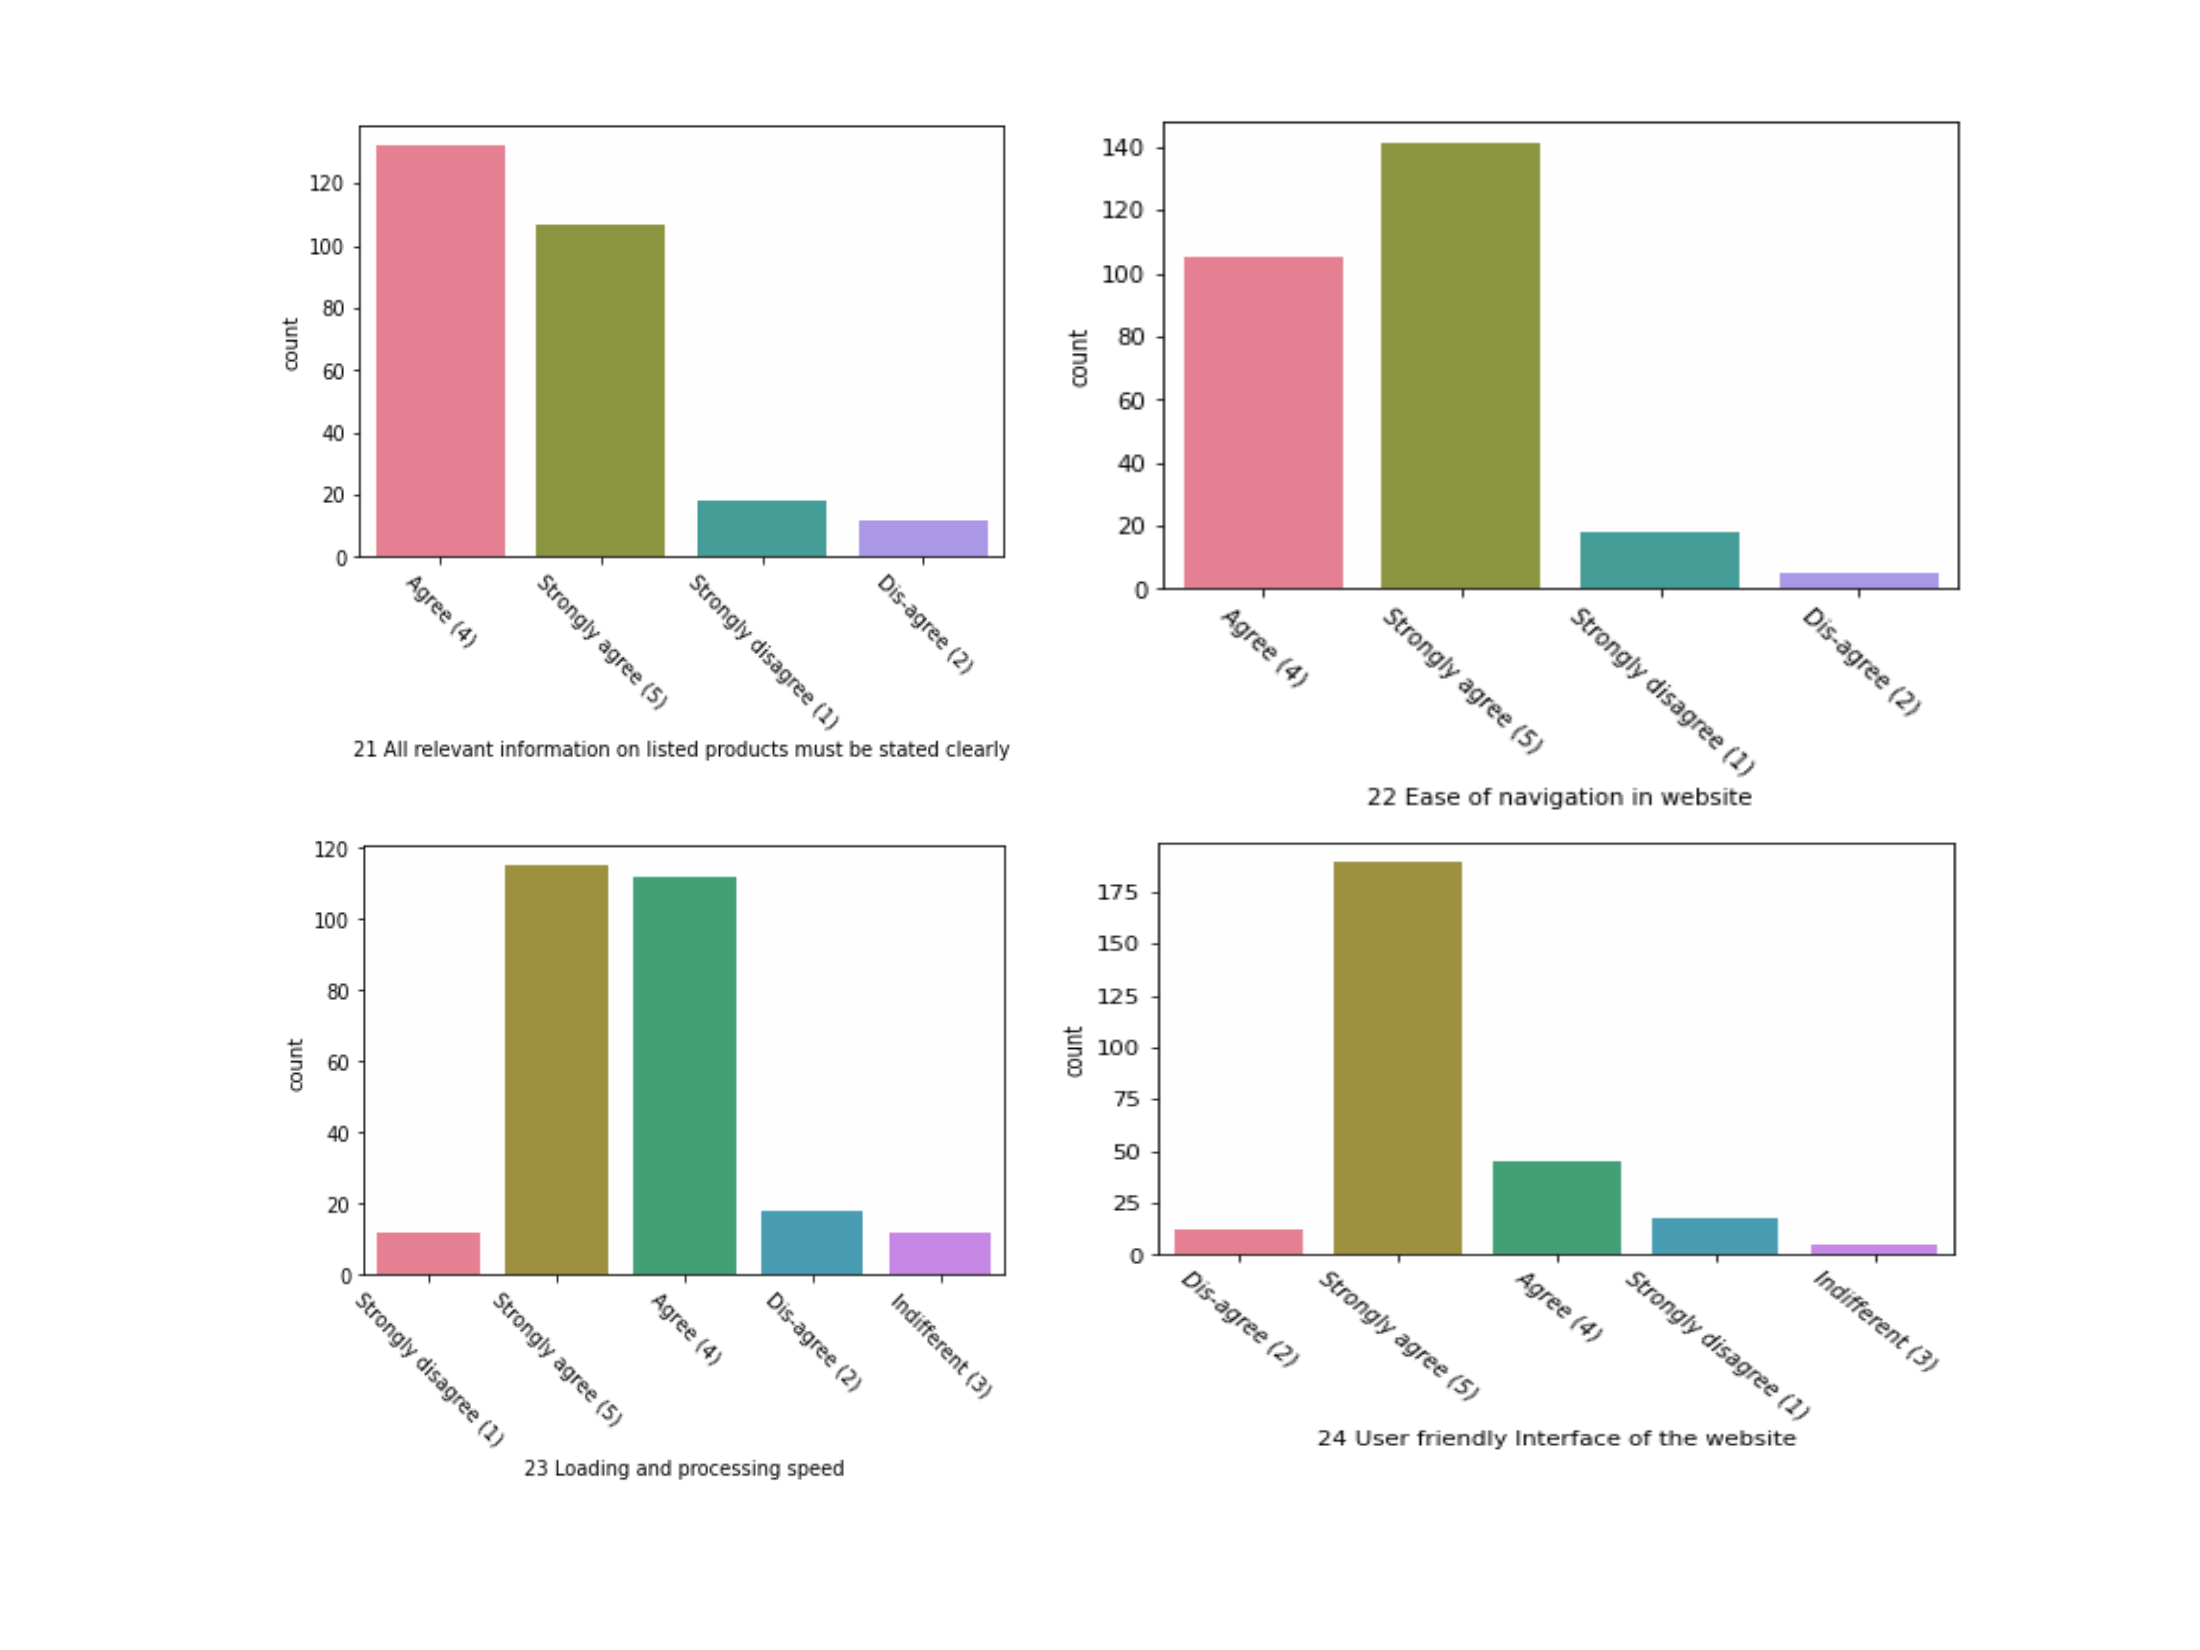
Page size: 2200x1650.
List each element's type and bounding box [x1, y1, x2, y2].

text_box [274, 828, 1018, 1492]
text_box [269, 112, 1023, 775]
text_box [1052, 107, 1975, 825]
text_box [1047, 830, 1971, 1463]
